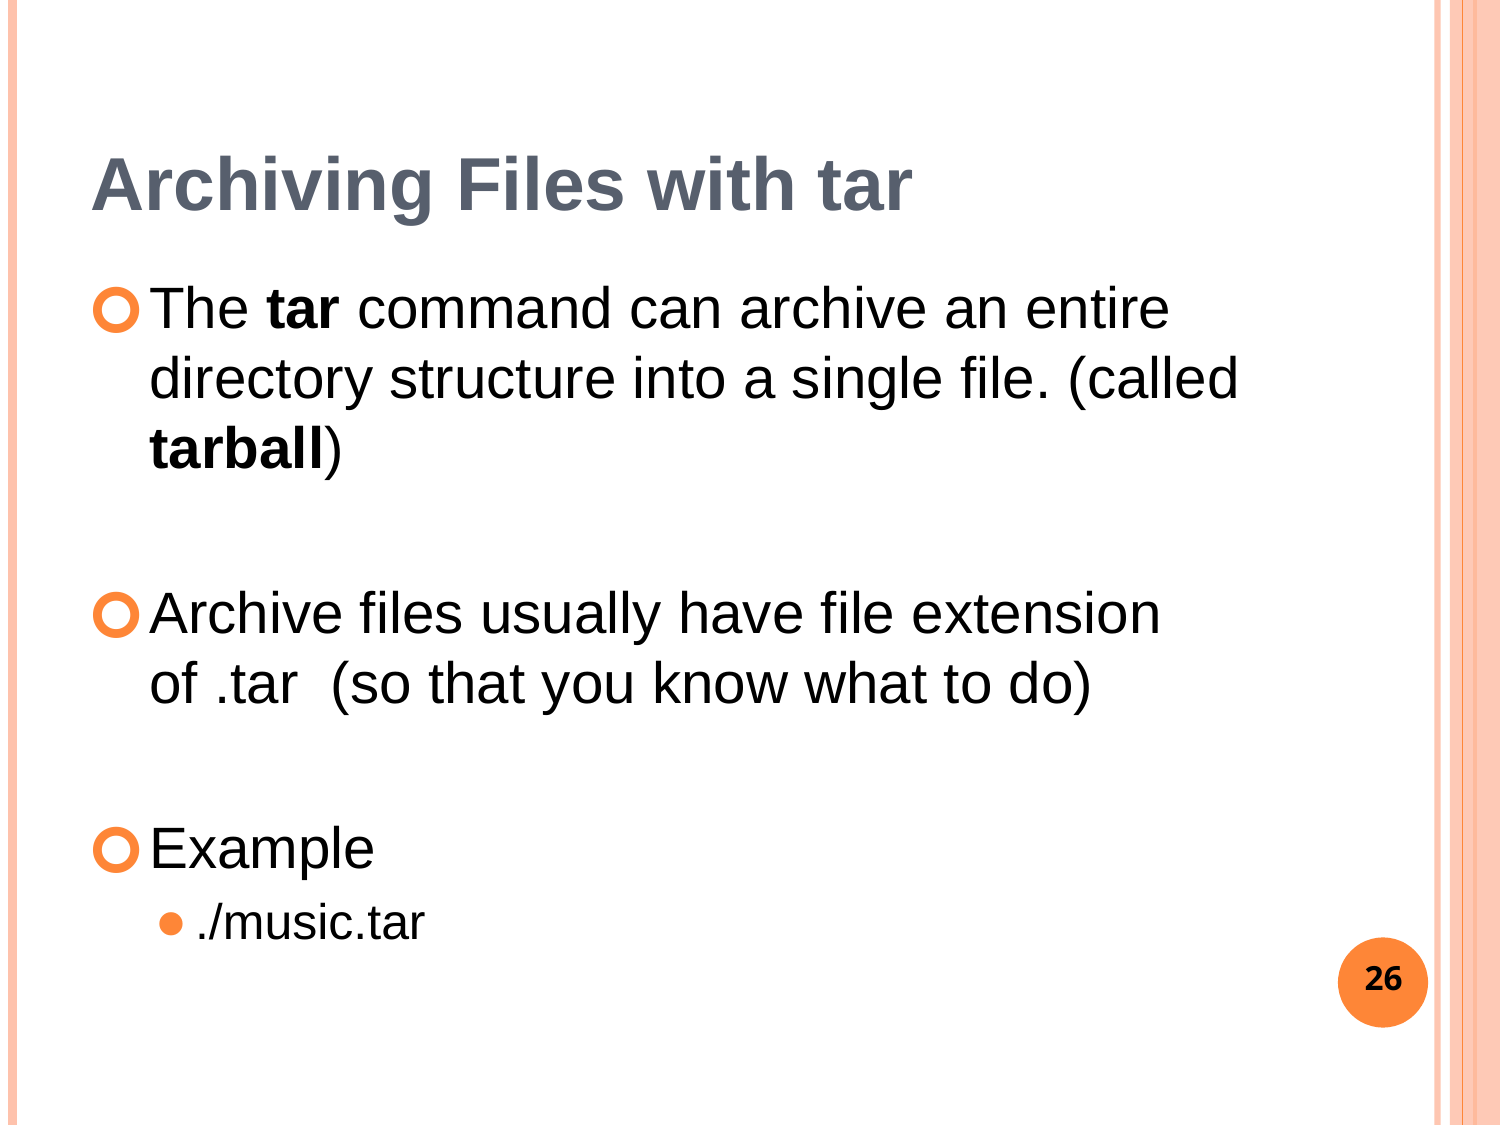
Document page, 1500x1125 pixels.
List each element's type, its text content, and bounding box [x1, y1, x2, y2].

title Archiving Files with tar [75, 45, 1300, 233]
slide_number 26 [1333, 937, 1434, 1023]
list The tar command can archive an entire directory structure into a single file. (called tarball) Archive files usually have file extension of .tar (so that you know what to do) Example ./music.tar [75, 262, 1300, 1062]
